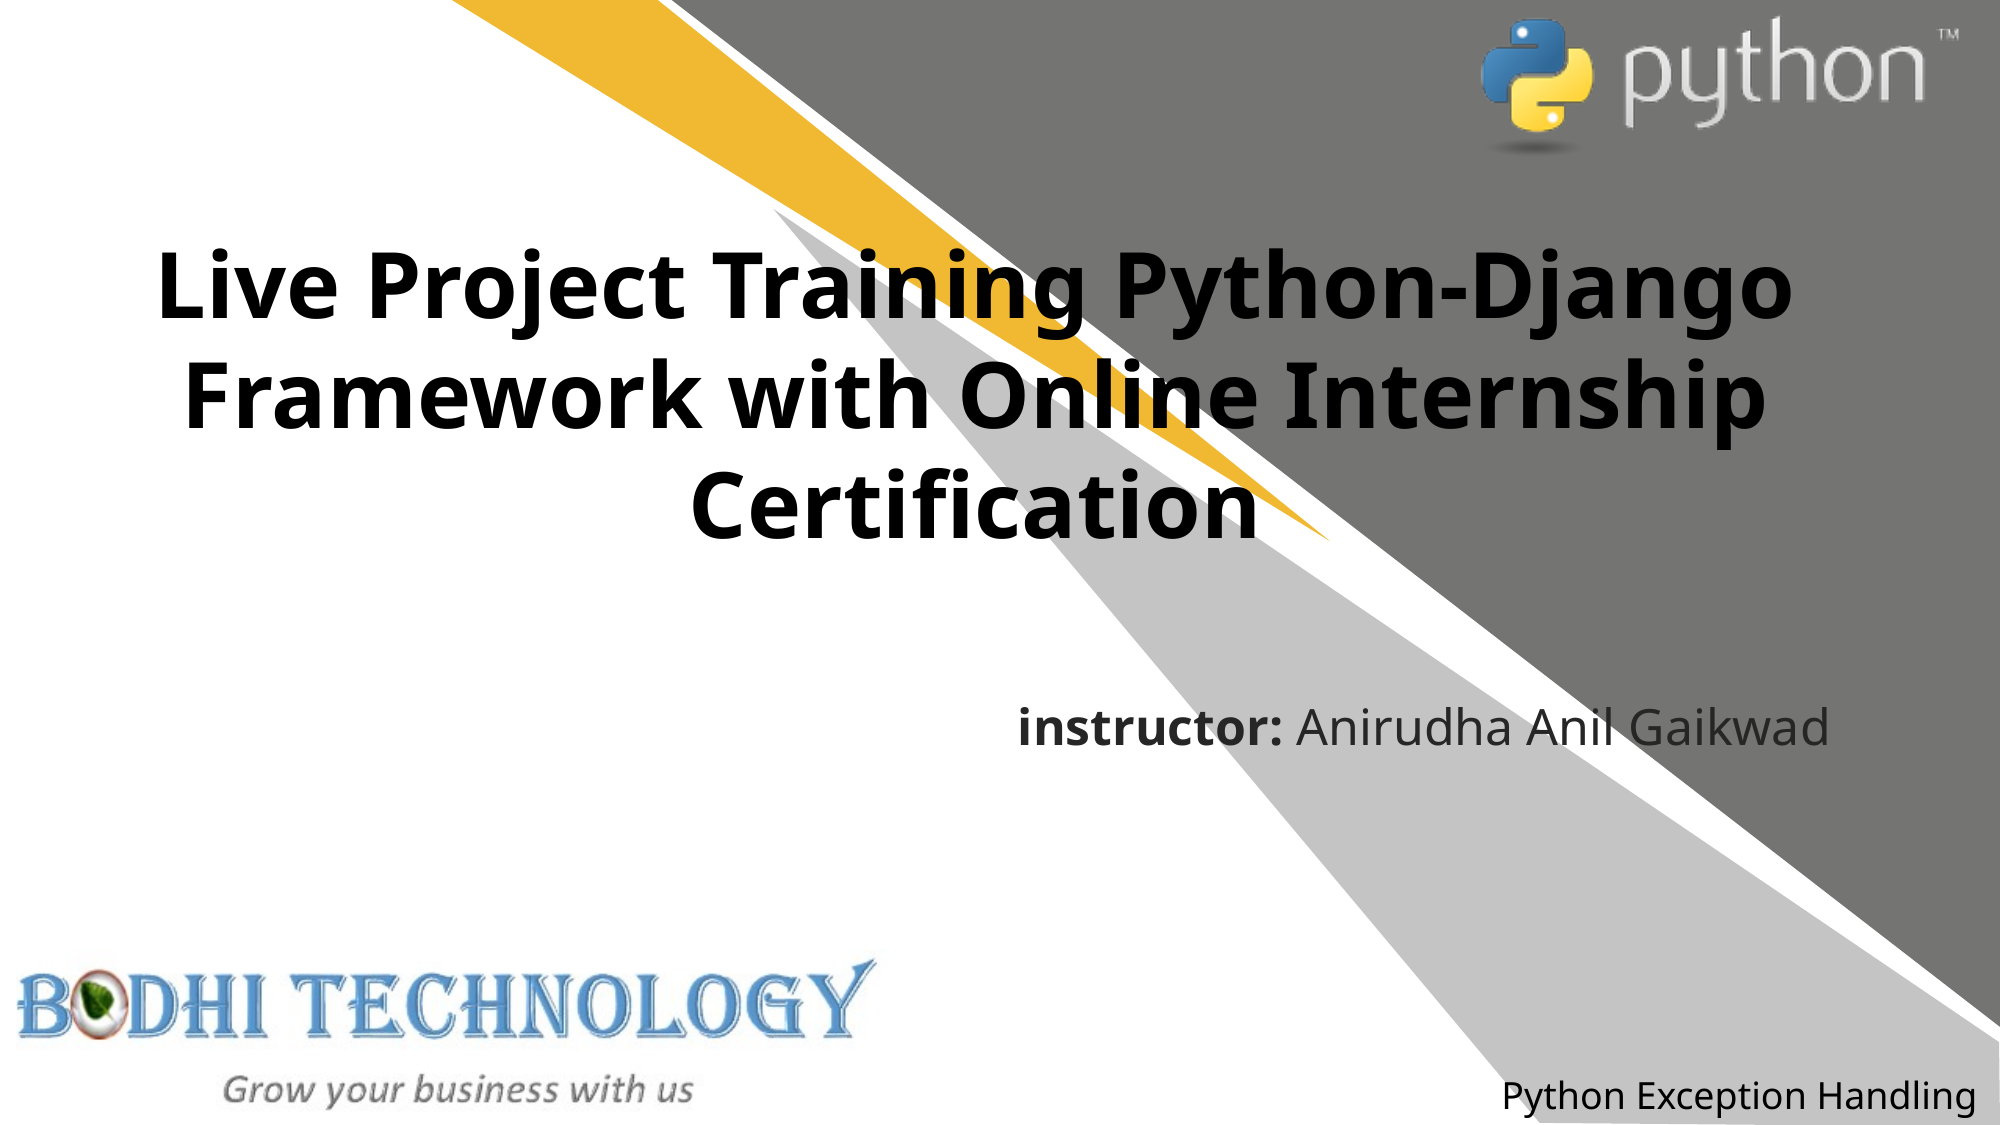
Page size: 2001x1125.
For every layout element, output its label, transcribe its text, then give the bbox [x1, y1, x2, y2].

text_box Python Exception Handling [1404, 1064, 2000, 1125]
text_box [1237, 764, 2000, 1064]
text_box [449, 0, 932, 219]
picture [16, 949, 888, 1125]
text_box Live Project Training Python-Django Framework with Online Internship Certification [10, 219, 1941, 564]
text_box instructor: Anirudha Anil Gaikwad [1003, 688, 1860, 764]
text_box [669, 0, 2000, 1029]
text_box [1069, 564, 1480, 688]
text_box [772, 207, 791, 219]
picture [1468, 0, 2000, 162]
